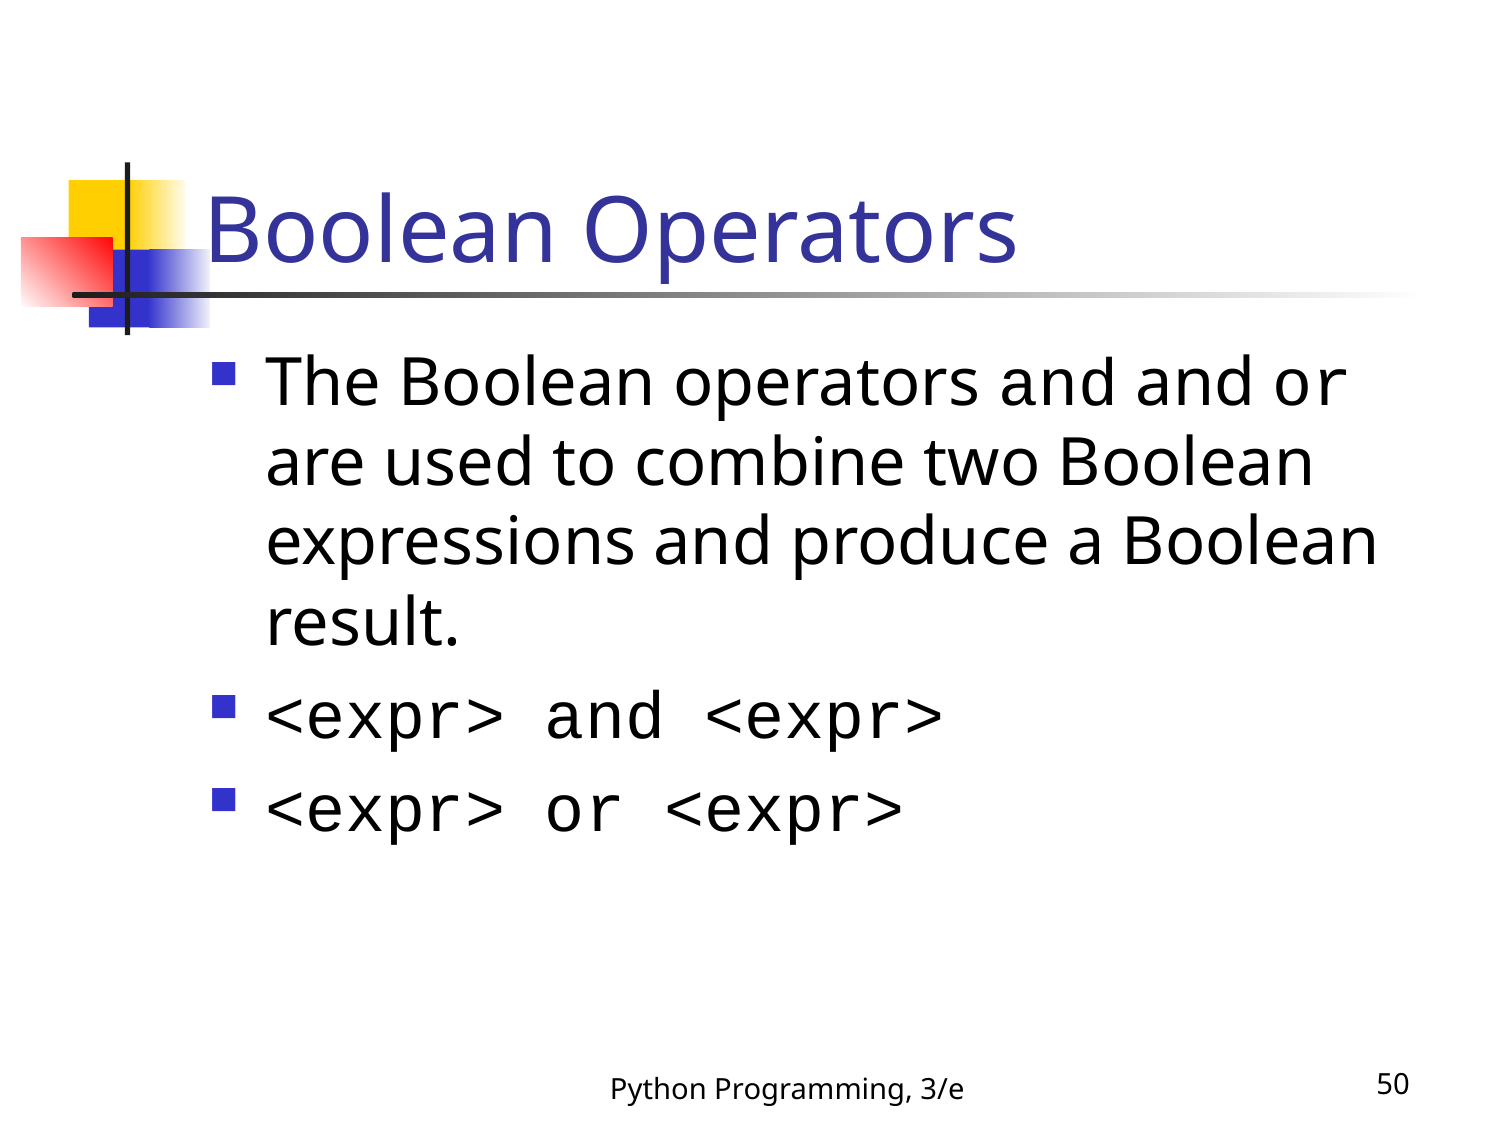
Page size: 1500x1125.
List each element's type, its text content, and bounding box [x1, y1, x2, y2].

slide_number 50 [1112, 1037, 1426, 1113]
list The Boolean operators and and or are used to combine two Boolean expressions and produce a Boolean result. <expr> and <expr> <expr> or <expr> [193, 331, 1469, 1006]
title Boolean Operators [188, 101, 1468, 289]
footer Python Programming, 3/e [549, 1037, 1026, 1113]
